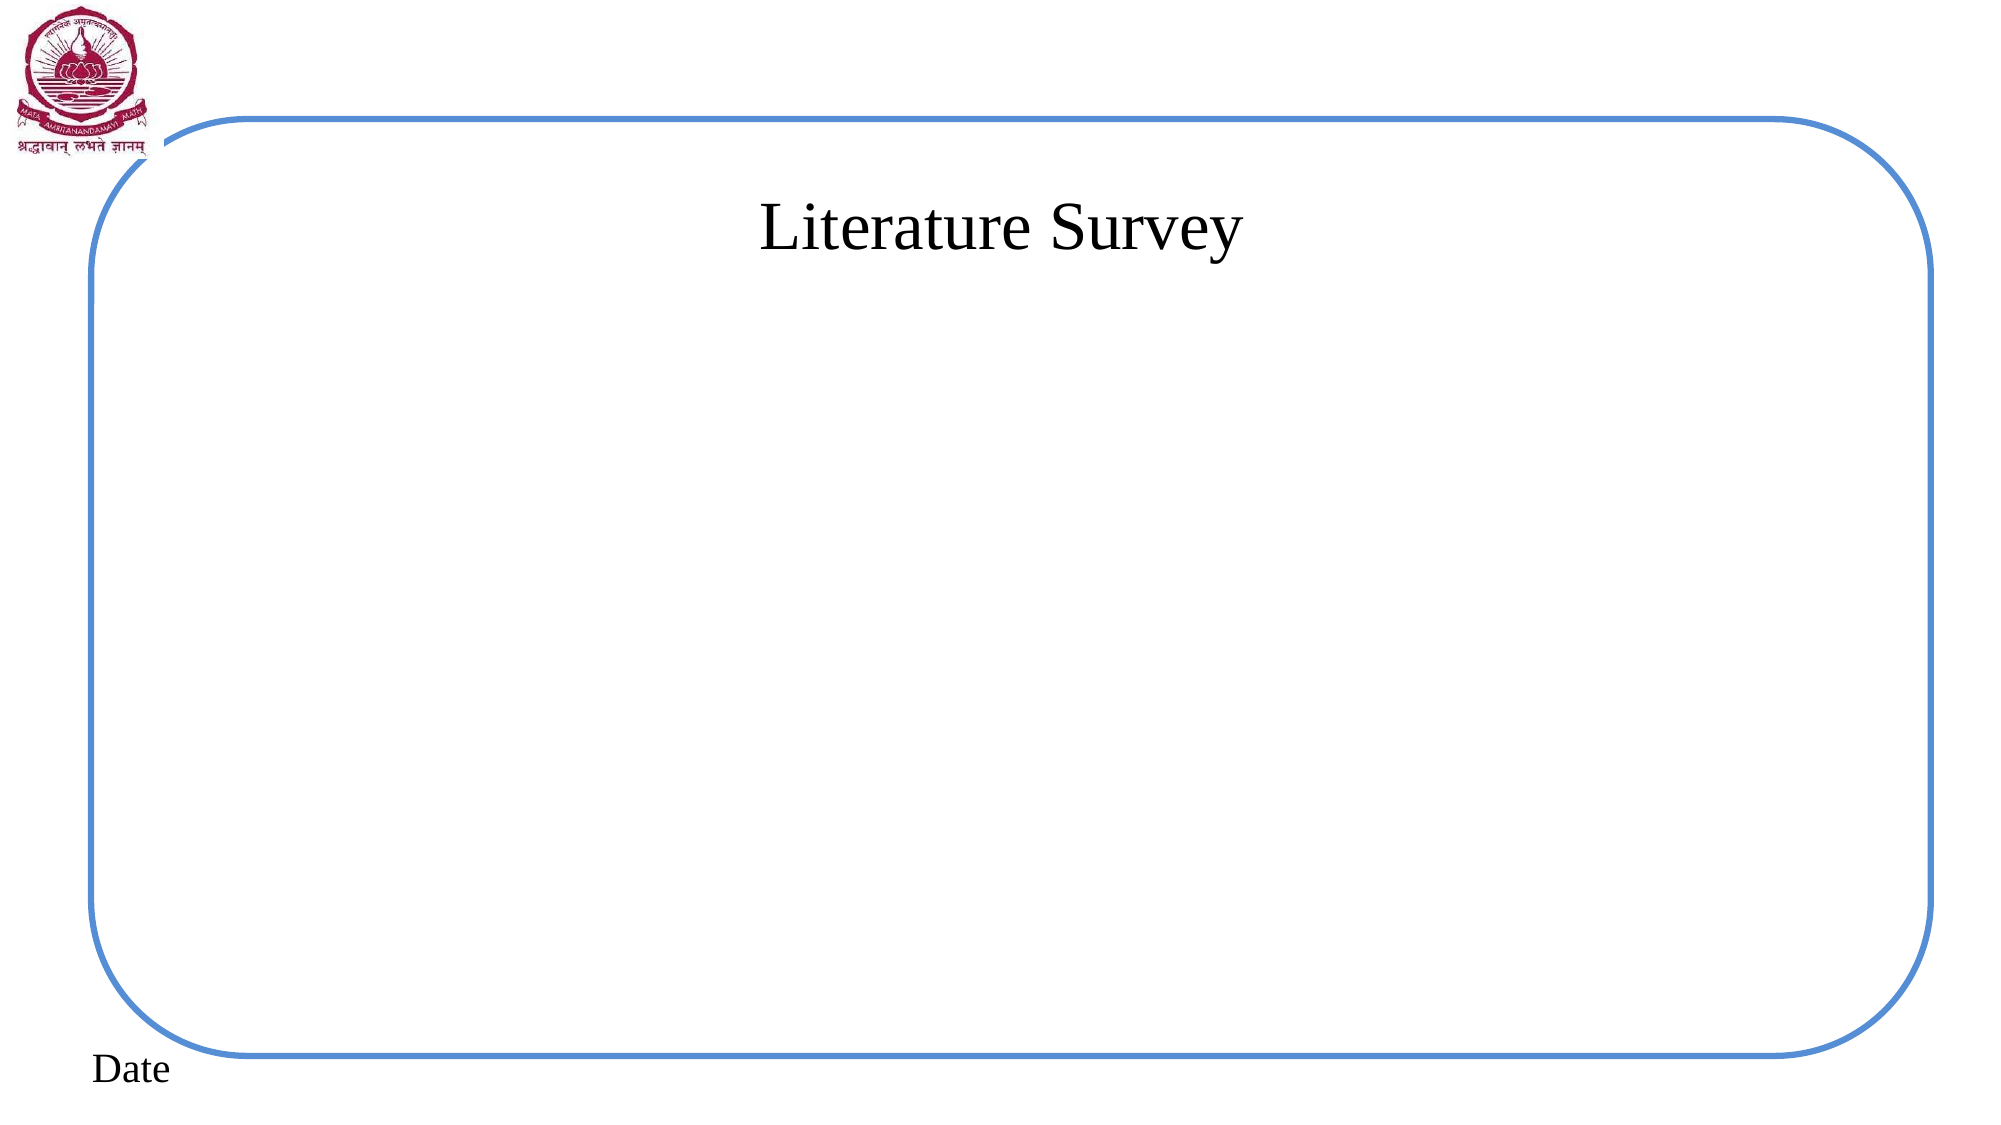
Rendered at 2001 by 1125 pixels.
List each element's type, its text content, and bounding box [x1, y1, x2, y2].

text_box Literature Survey [219, 182, 1803, 273]
slide_number Date [76, 1060, 527, 1121]
picture [5, 4, 164, 159]
text_box [90, 118, 1932, 1057]
